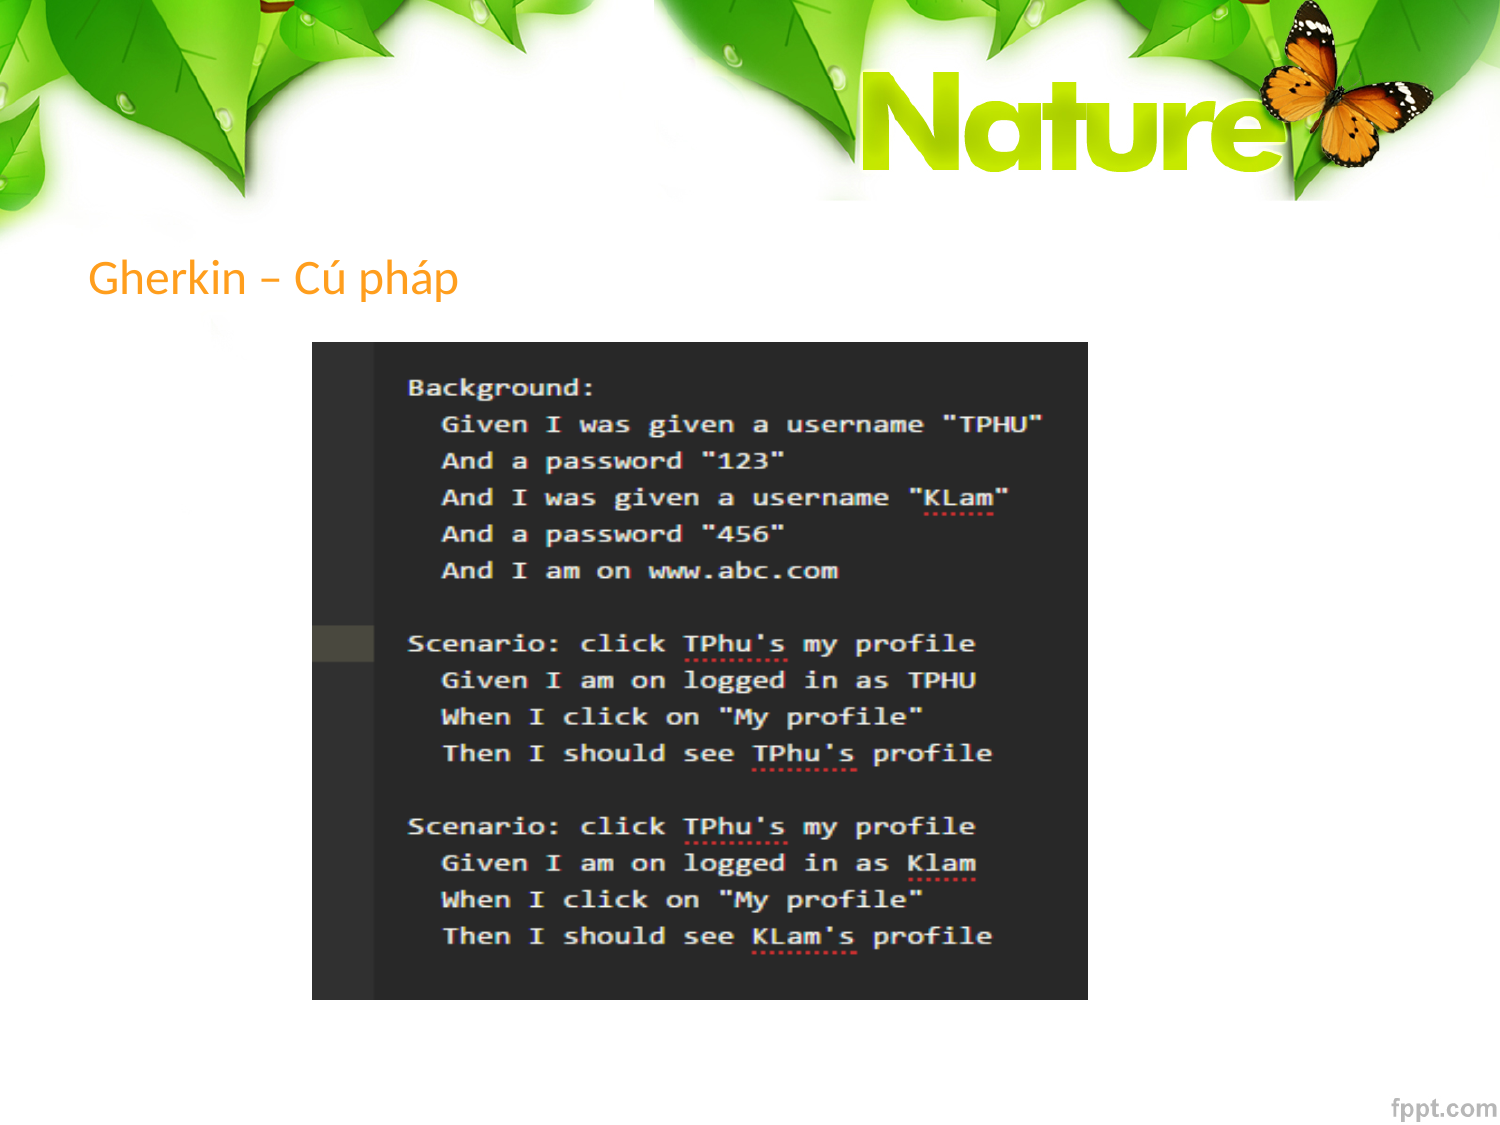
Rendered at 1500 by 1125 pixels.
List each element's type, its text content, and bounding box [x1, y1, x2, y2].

title Gherkin – Cú pháp [73, 236, 1424, 312]
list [312, 342, 1088, 1001]
picture [0, 0, 1500, 1125]
